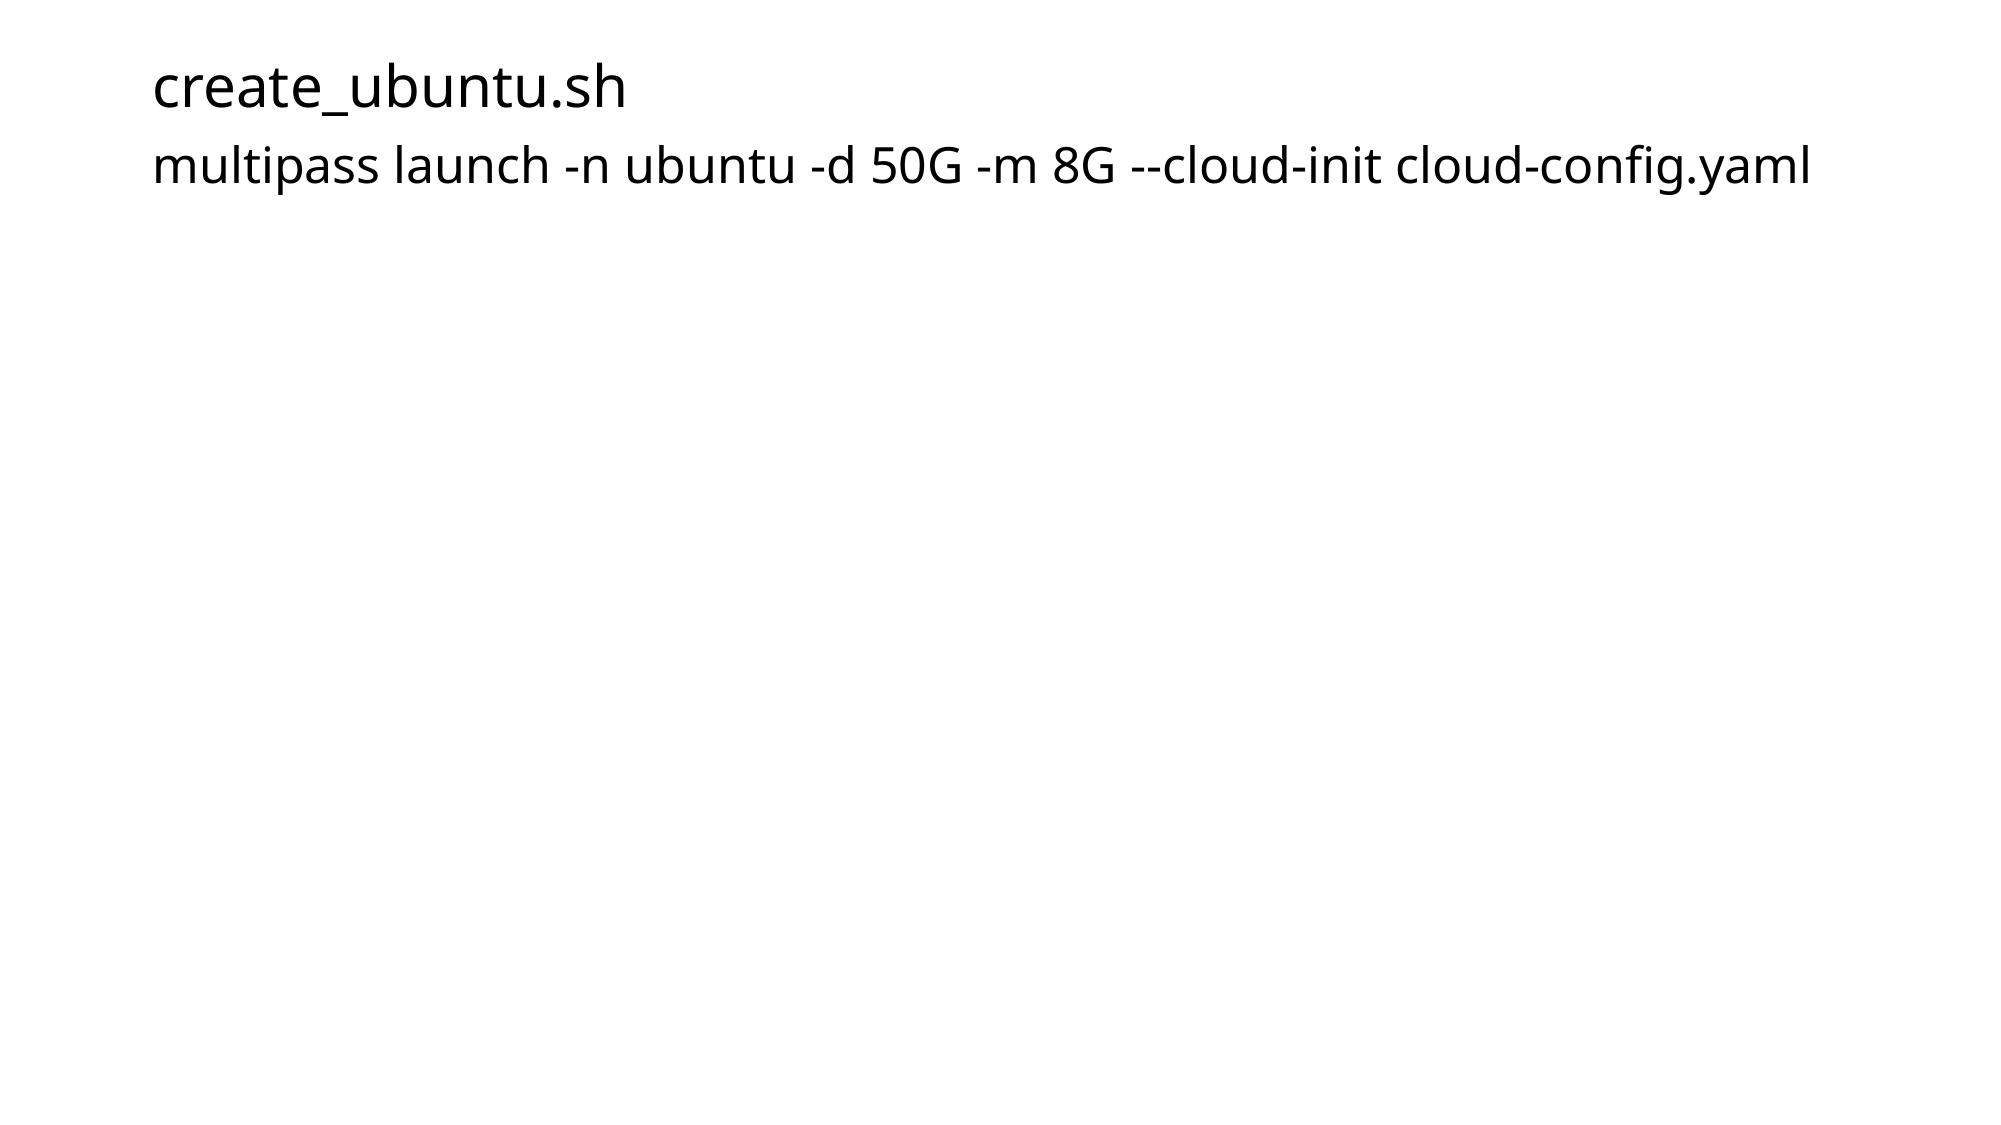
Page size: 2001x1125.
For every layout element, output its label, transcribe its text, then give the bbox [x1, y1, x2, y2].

list create_ubuntu.sh multipass launch -n ubuntu -d 50G -m 8G --cloud-init cloud-config.yaml [137, 49, 1863, 1014]
